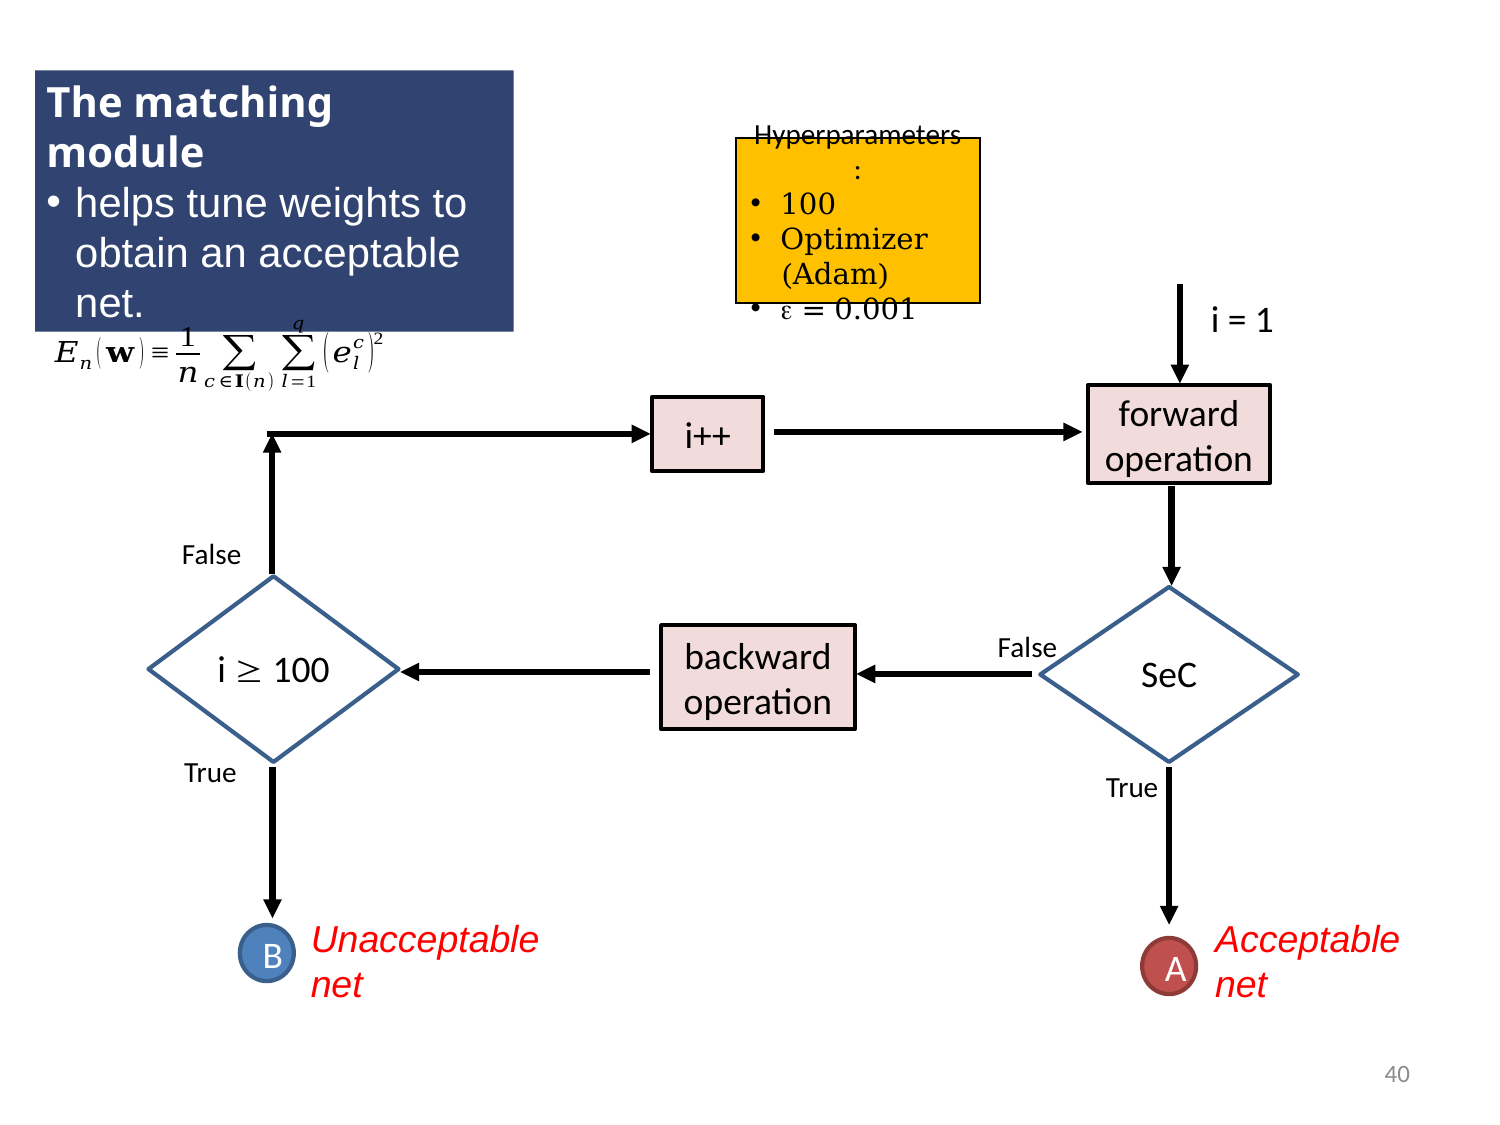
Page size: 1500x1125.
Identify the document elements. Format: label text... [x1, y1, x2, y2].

text_box A [1140, 935, 1199, 997]
text_box True [1090, 760, 1197, 811]
text_box Hyperparameters: 100 Optimizer (Adam)  = 0.001 [735, 137, 980, 303]
text_box Unacceptable net [296, 907, 566, 1013]
text_box i  100 [146, 574, 401, 764]
text_box forward operation [1086, 383, 1272, 485]
text_box True [169, 746, 275, 796]
text_box The matching module helps tune weights to obtain an acceptable net. [35, 70, 514, 332]
text_box SeC [1038, 585, 1300, 760]
text_box i = 1 [1196, 287, 1296, 348]
text_box B [237, 922, 296, 984]
text_box backward operation [659, 623, 857, 731]
slide_number 40 [1074, 1042, 1425, 1103]
text_box False [167, 527, 267, 578]
text_box i++ [650, 395, 765, 473]
text_box Acceptable net [1200, 907, 1434, 1013]
text_box False [982, 620, 1082, 671]
